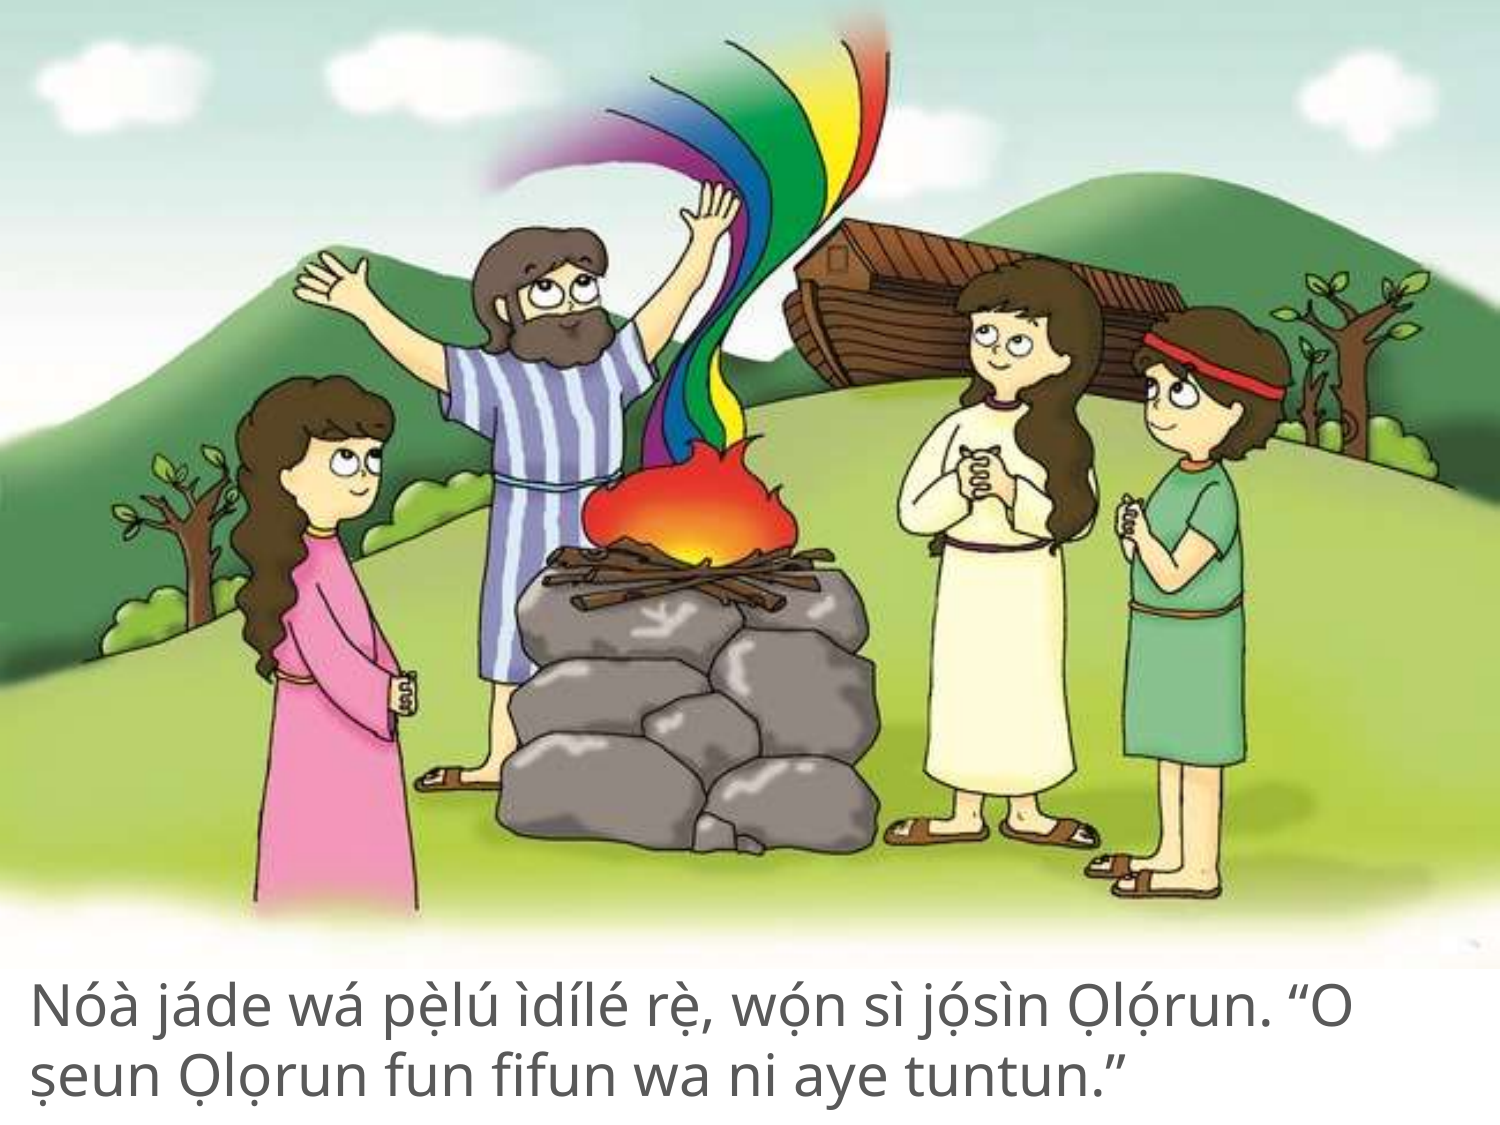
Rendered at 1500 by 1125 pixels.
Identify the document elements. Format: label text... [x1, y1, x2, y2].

text_box Nóà jáde wá pẹ̀lú ìdílé rẹ̀, wọ́n sì jọ́sìn Ọlọ́run. “O ṣeun Ọlọrun fun fifun wa ni aye tuntun.” [14, 975, 1500, 1116]
picture [0, 0, 1500, 969]
